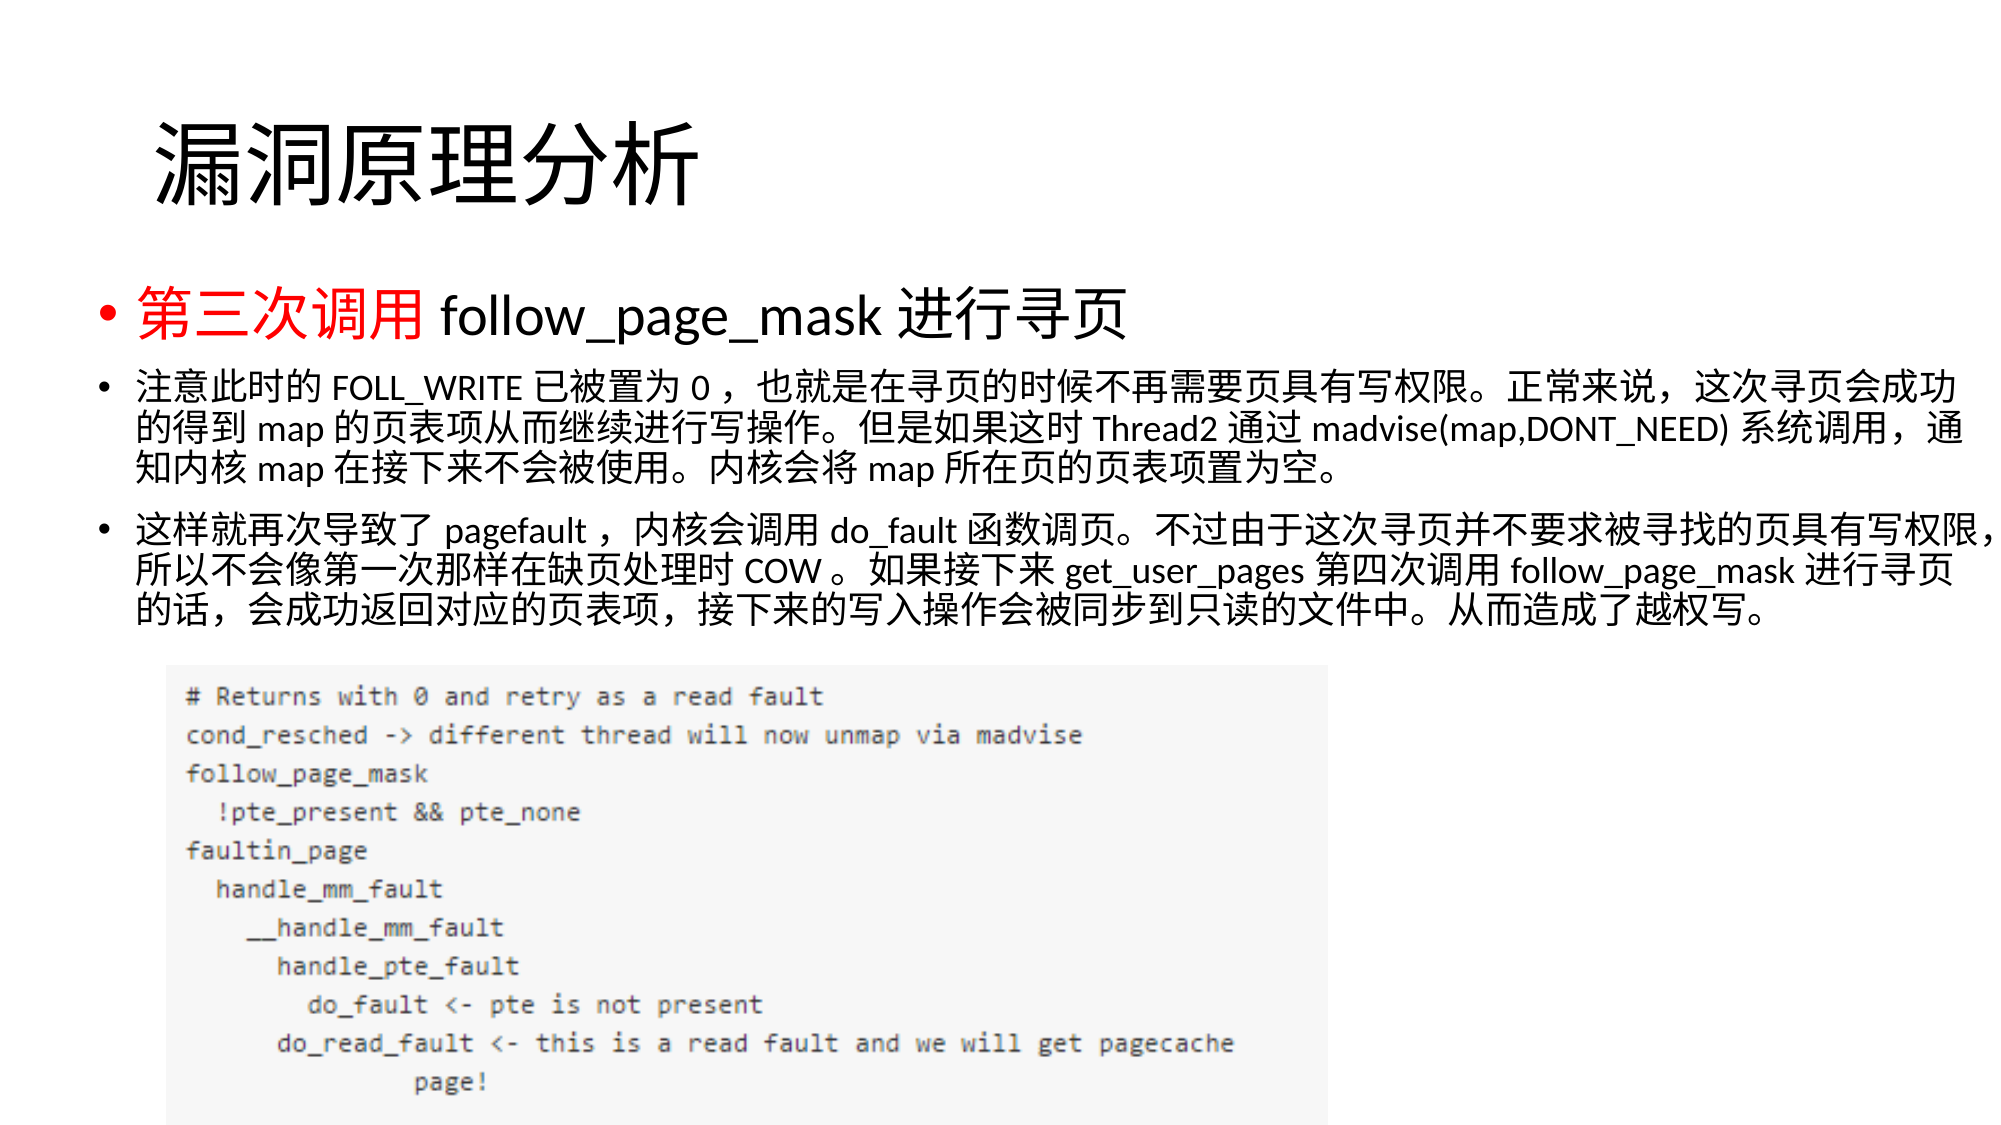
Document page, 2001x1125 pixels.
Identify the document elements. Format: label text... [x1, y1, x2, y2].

list 第三次调用follow_page_mask进行寻页 注意此时的FOLL_WRITE已被置为0，也就是在寻页的时候不再需要页具有写权限。正常来说，这次寻页会成功的得到map的页表项从而继续进行写操作。但是如果这时Thread2通过madvise(map,DONT_NEED)系统调用，通知内核map在接下来不会被使用。内核会将map所在页的页表项置为空。 这样就再次导致了pagefault，内核会调用do_fault函数调页。不过由于这次寻页并不要求被寻找的页具有写权限，所以不会像第一次那样在缺页处理时COW。如果接下来get_user_pages第四次调用follow_page_mask进行寻页的话，会成功返回对应的页表项，接下来的写入操作会被同步到只读的文件中。从而造成了越权写。 [82, 277, 2000, 1091]
text_box [1233, 465, 1264, 527]
title 漏洞原理分析 [137, 59, 1863, 277]
picture [166, 665, 1328, 1125]
